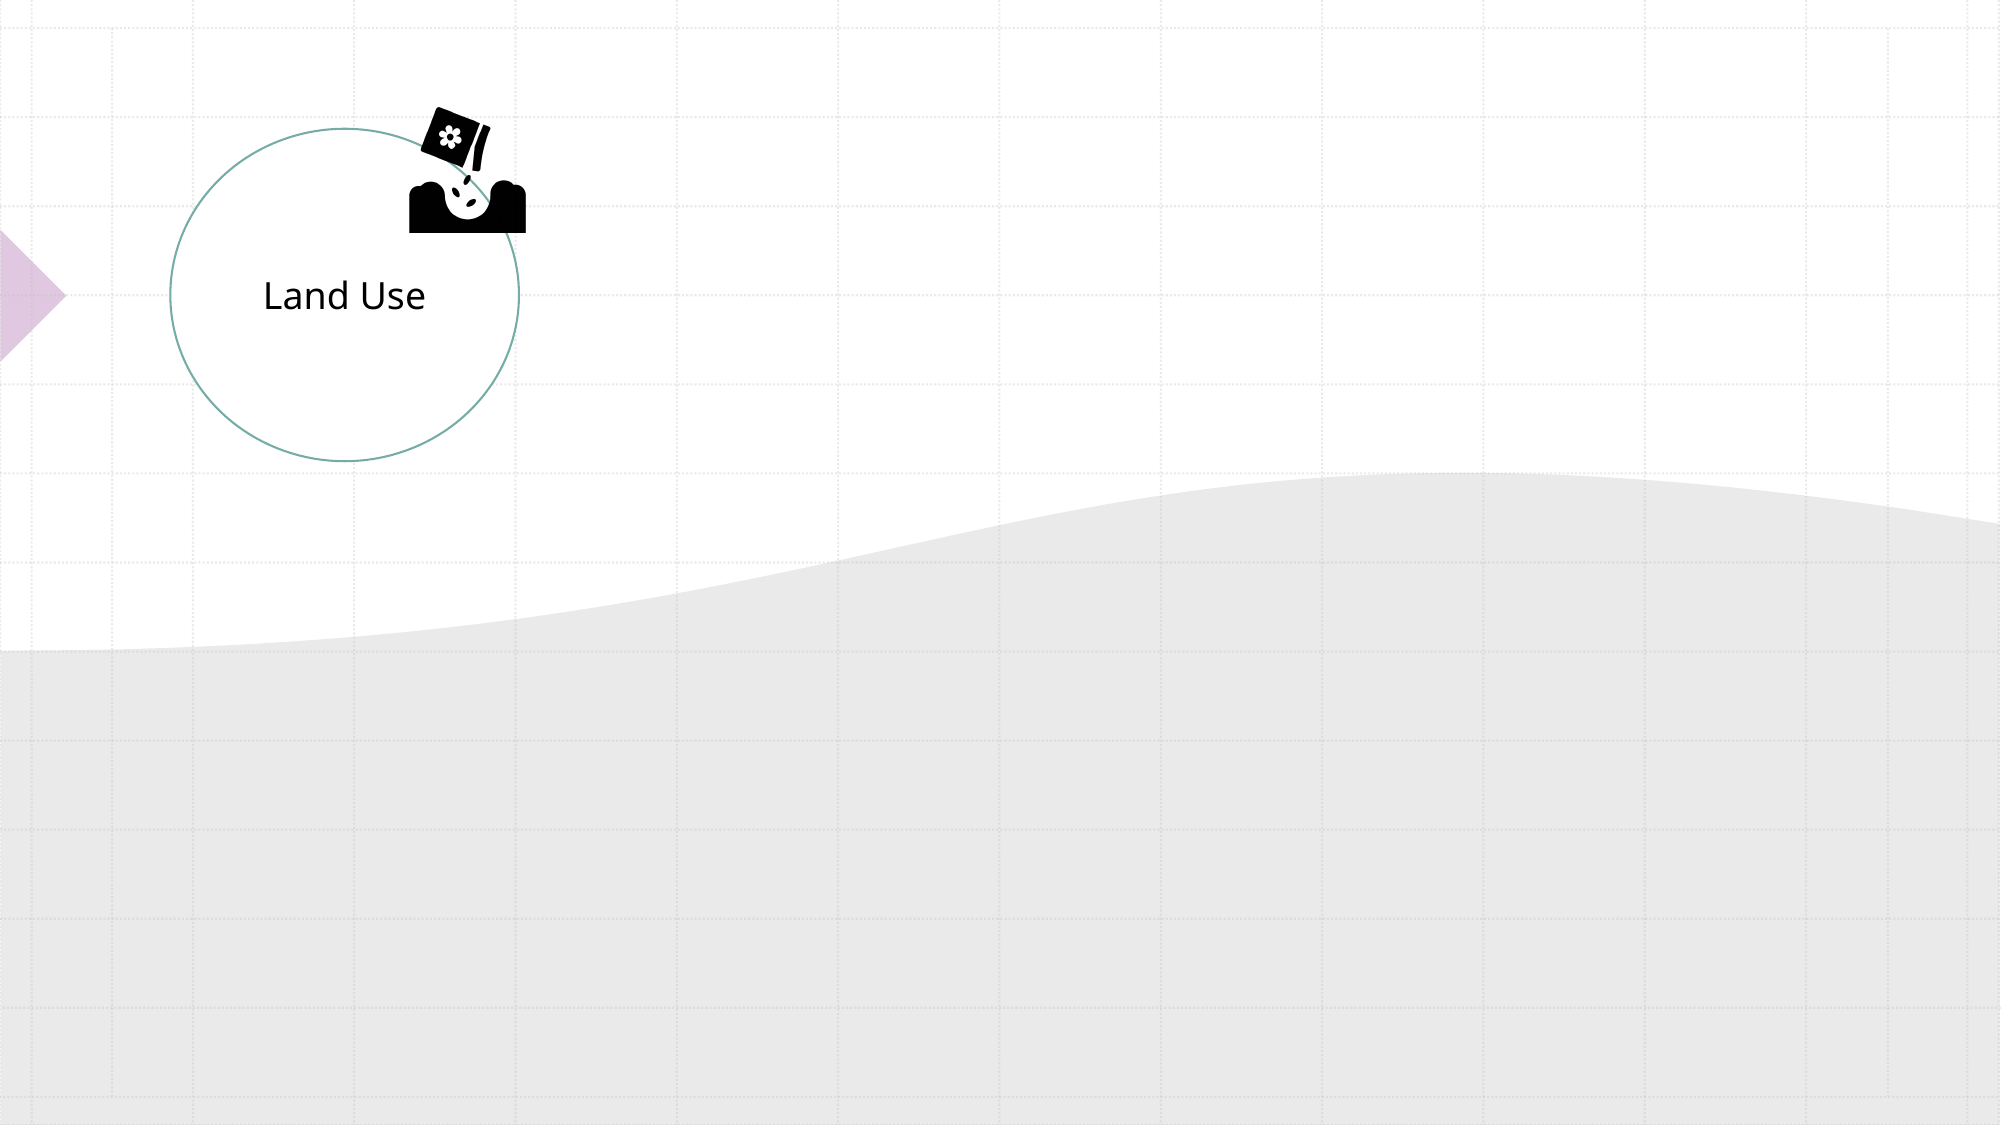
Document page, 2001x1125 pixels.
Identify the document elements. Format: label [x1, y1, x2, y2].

text_box [0, 0, 2000, 1125]
picture [401, 104, 534, 237]
